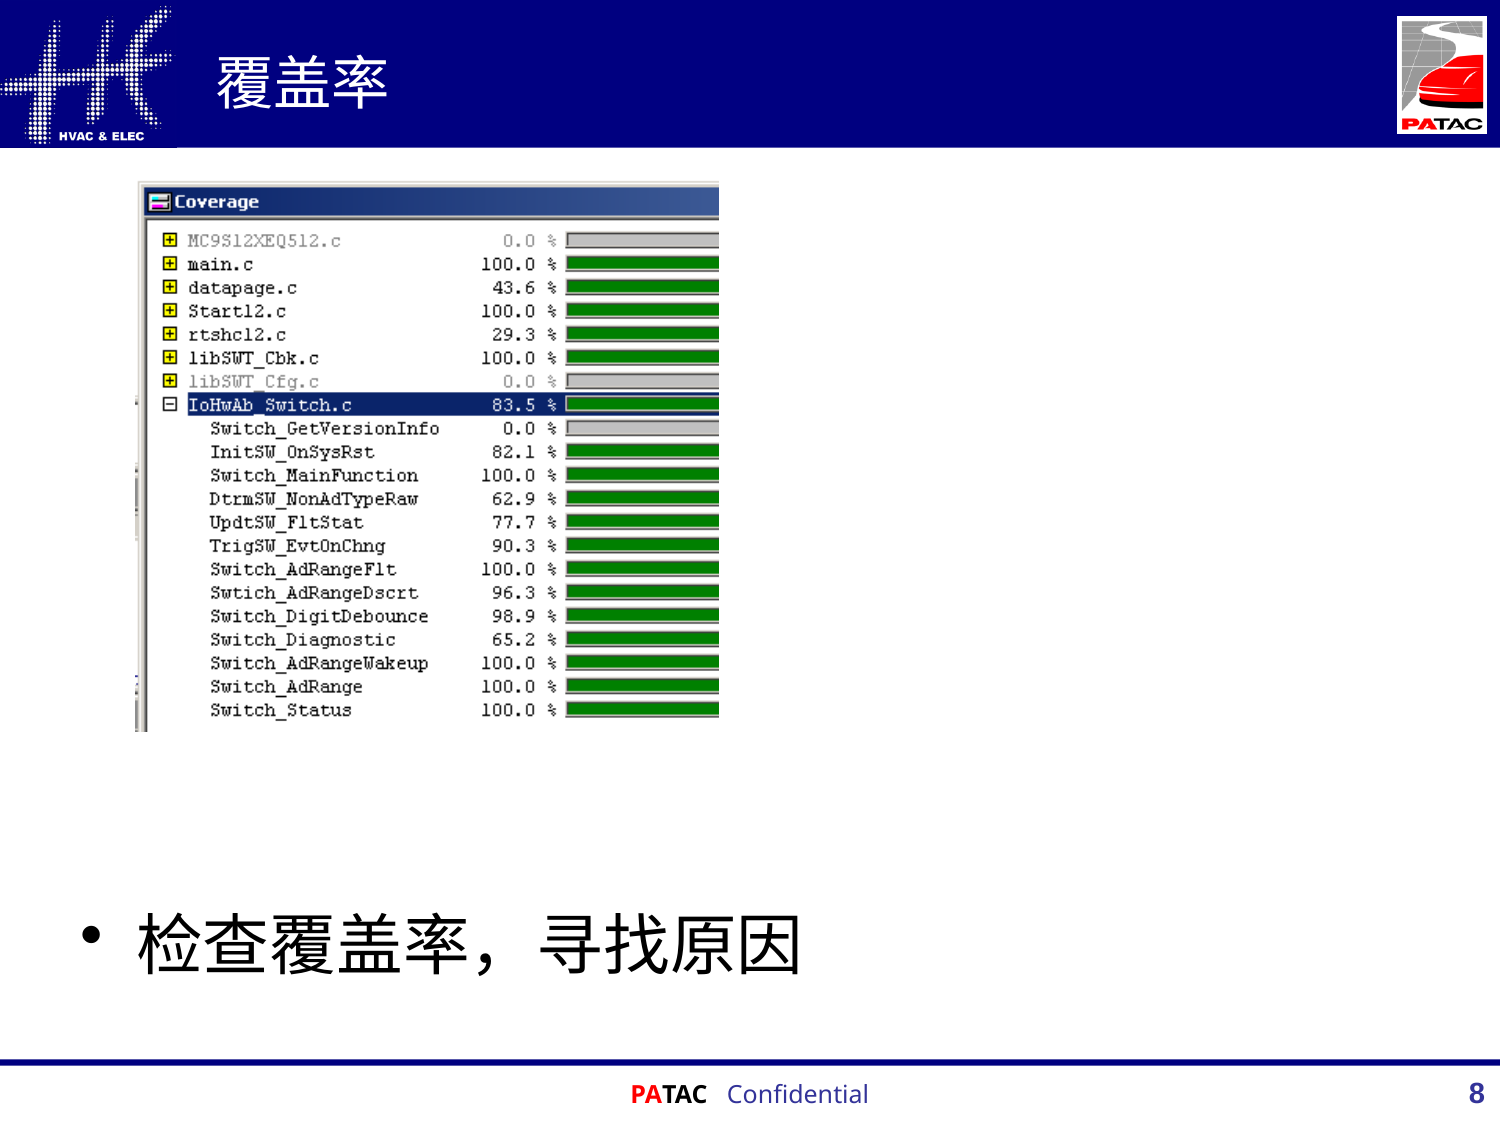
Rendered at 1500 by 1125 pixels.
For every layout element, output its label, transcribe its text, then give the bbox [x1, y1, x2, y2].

title 覆盖率 [199, 12, 1376, 151]
slide_number 8 [1362, 1066, 1500, 1125]
picture [135, 172, 719, 733]
picture [1397, 16, 1487, 134]
picture [0, 0, 177, 148]
list 检查覆盖率，寻找原因 [64, 894, 1416, 1125]
